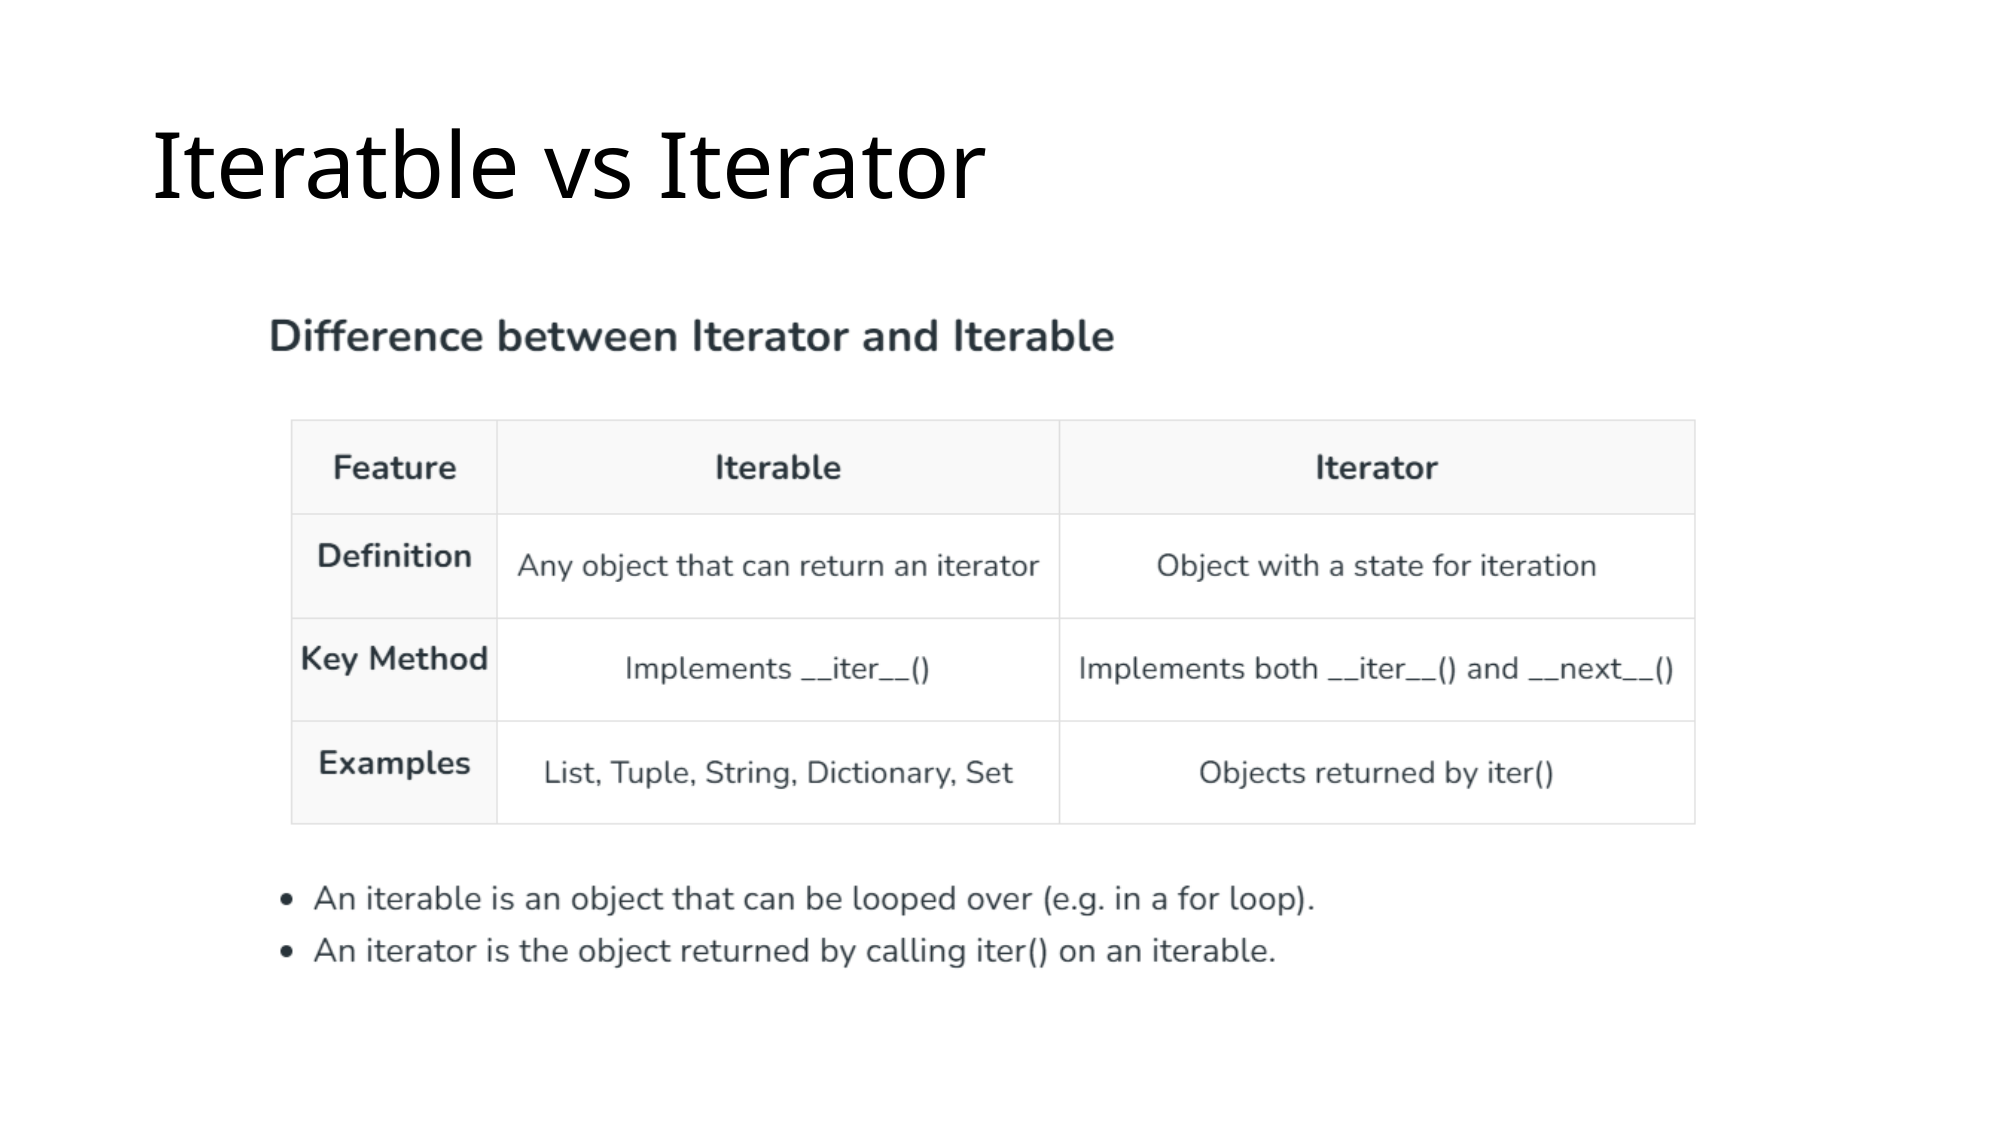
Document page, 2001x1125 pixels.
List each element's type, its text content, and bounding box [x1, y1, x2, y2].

title Iteratble vs Iterator [137, 59, 1863, 278]
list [248, 299, 1751, 1014]
